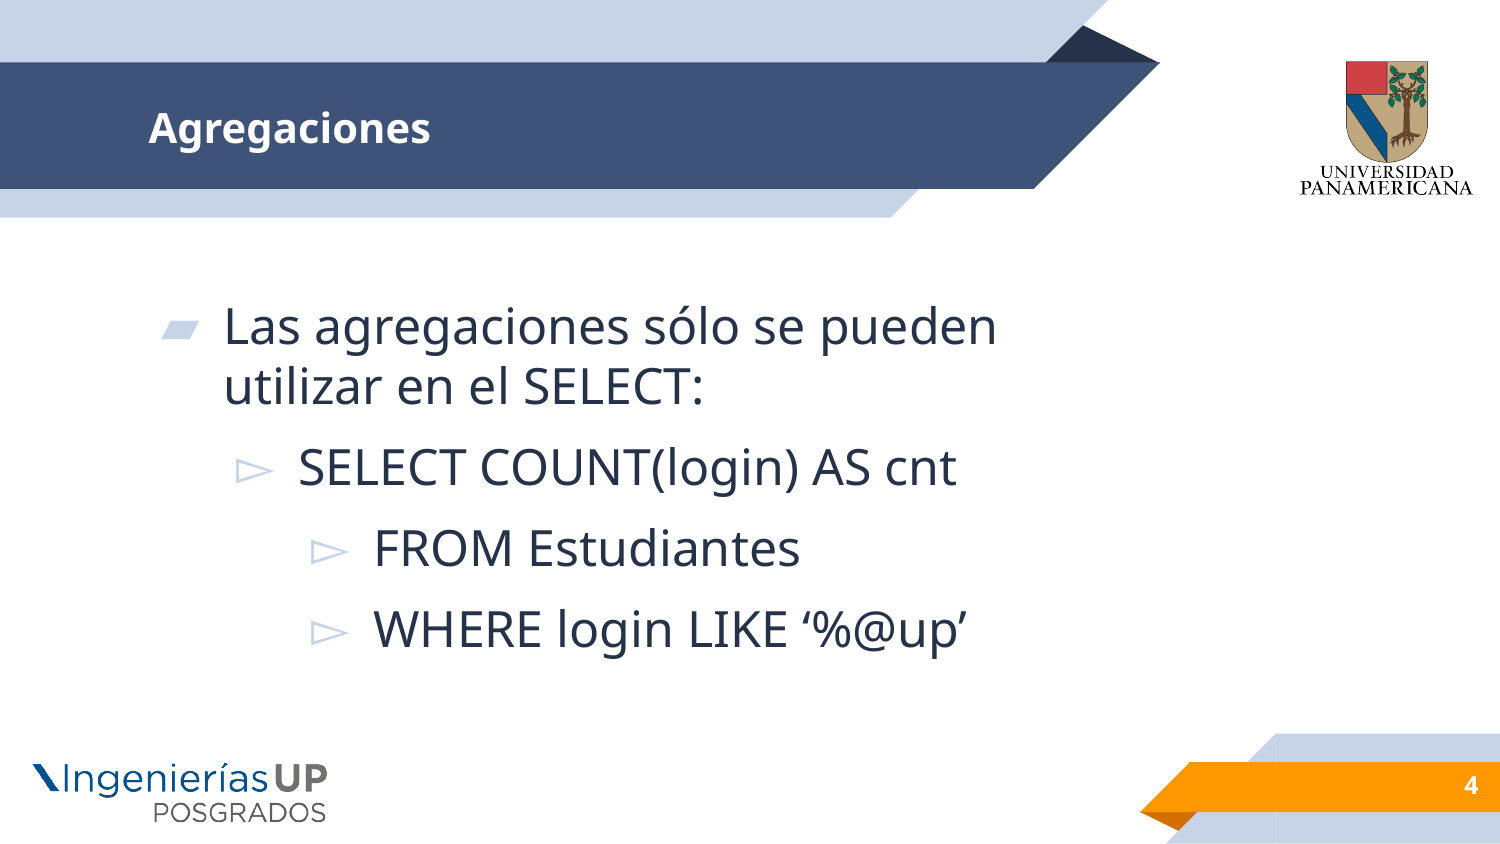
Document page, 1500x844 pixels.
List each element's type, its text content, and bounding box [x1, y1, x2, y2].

picture [1286, 44, 1490, 210]
list Las agregaciones sólo se pueden utilizar en el SELECT: SELECT COUNT(login) AS cnt FROM Estudiantes WHERE login LIKE ‘%@up’ [133, 217, 1140, 734]
slide_number 4 [1249, 760, 1494, 813]
picture [15, 737, 344, 844]
title Agregaciones [133, 64, 1035, 190]
